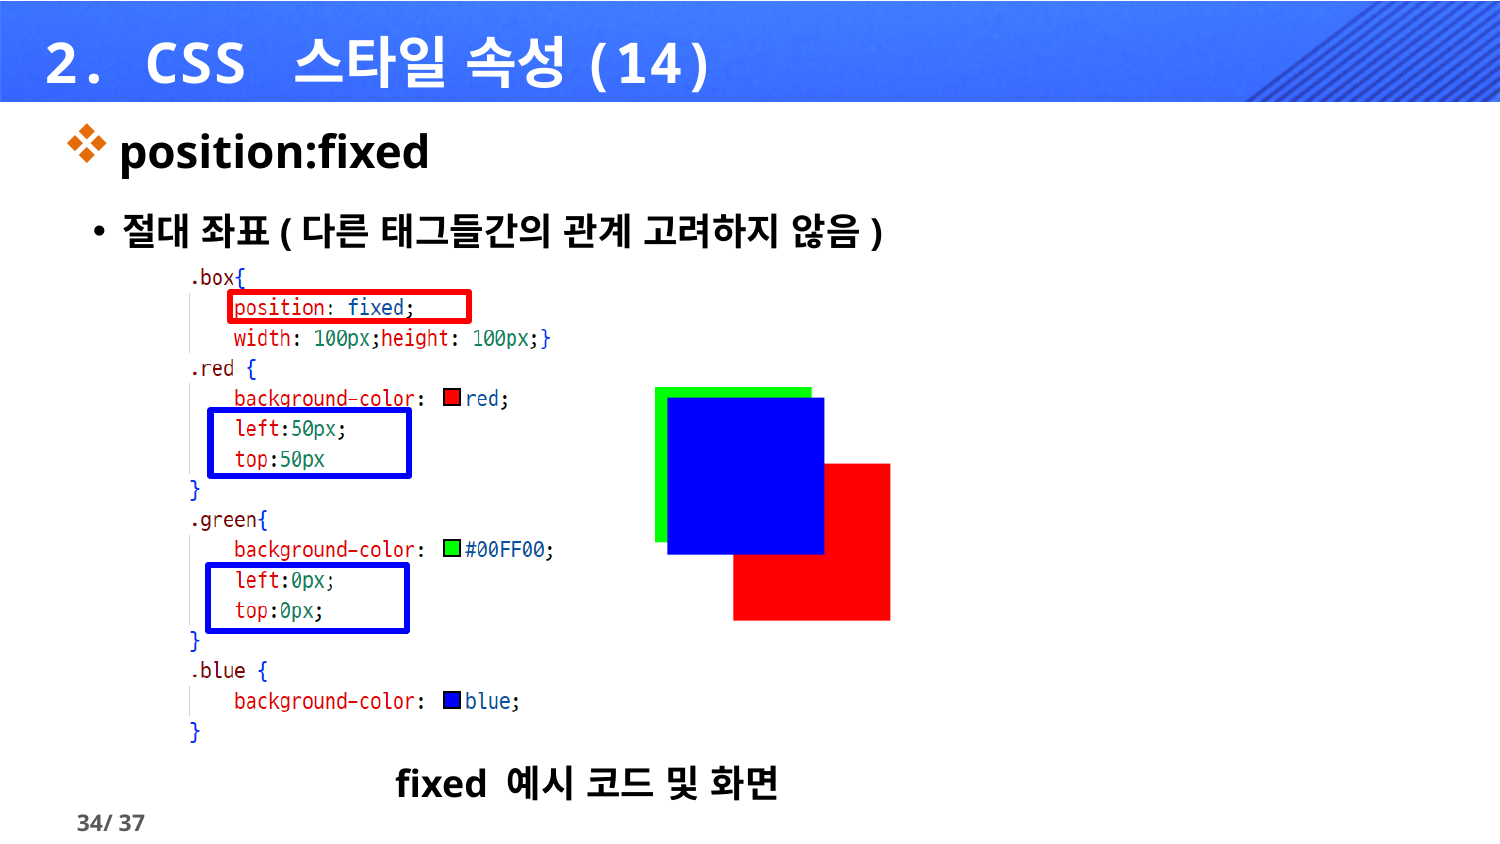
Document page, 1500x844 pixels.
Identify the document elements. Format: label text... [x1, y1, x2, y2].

picture [182, 261, 562, 745]
picture [0, 1, 1500, 102]
text_box 절대 좌표(다른 태그들간의 관계 고려하지 않음) [78, 187, 1093, 261]
text_box fixed 예시 코드 및 화면 [91, 752, 1084, 813]
text_box position:fixed [47, 115, 446, 186]
picture [655, 387, 900, 632]
title 2. CSS 스타일 속성(14) [29, 20, 1368, 96]
